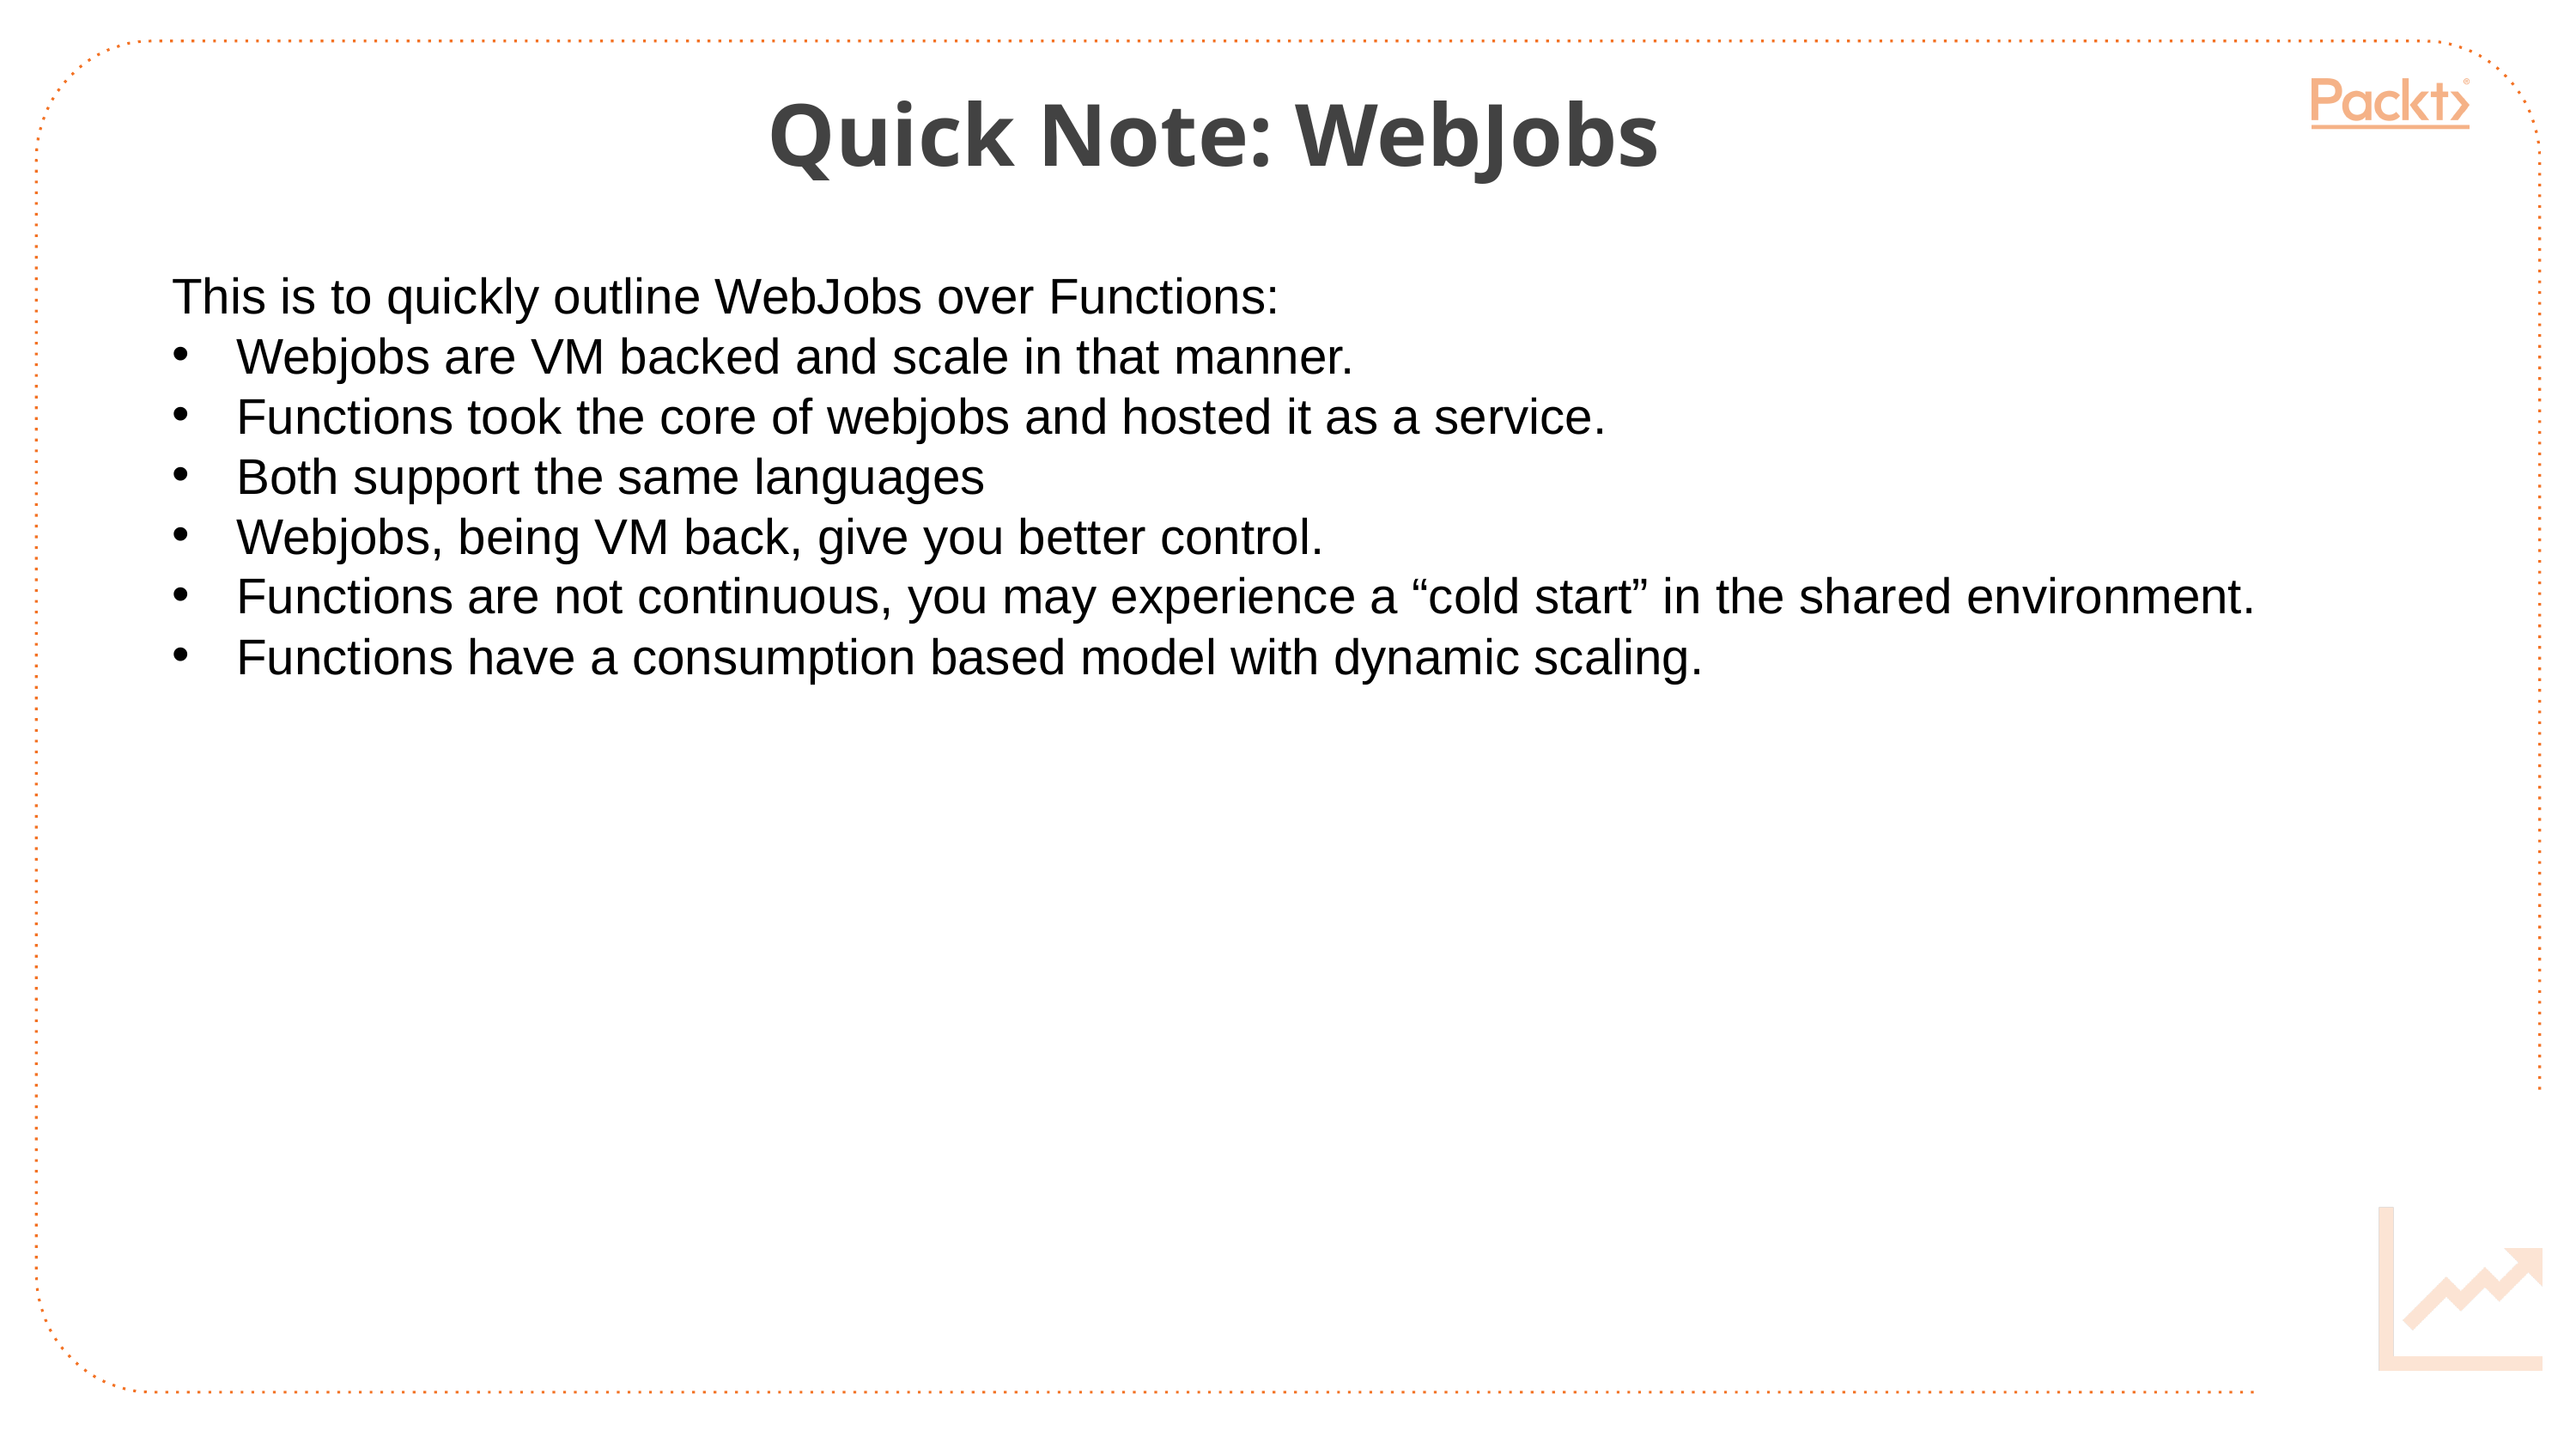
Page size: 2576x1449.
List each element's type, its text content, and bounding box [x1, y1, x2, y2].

picture [2303, 74, 2478, 133]
picture [2345, 1173, 2576, 1404]
text_box This is to quickly outline WebJobs over Functions: Webjobs are VM backed and scale in that manner. Functions took the core of webjobs and hosted it as a service. Both support the same languages Webjobs, being VM back, give you better control. Functions are not continuous, you may experience a “cold start” in the shared environment. Functions have a consumption based model with dynamic scaling. [159, 257, 2281, 871]
text_box Quick Note: WebJobs [146, 73, 2282, 206]
